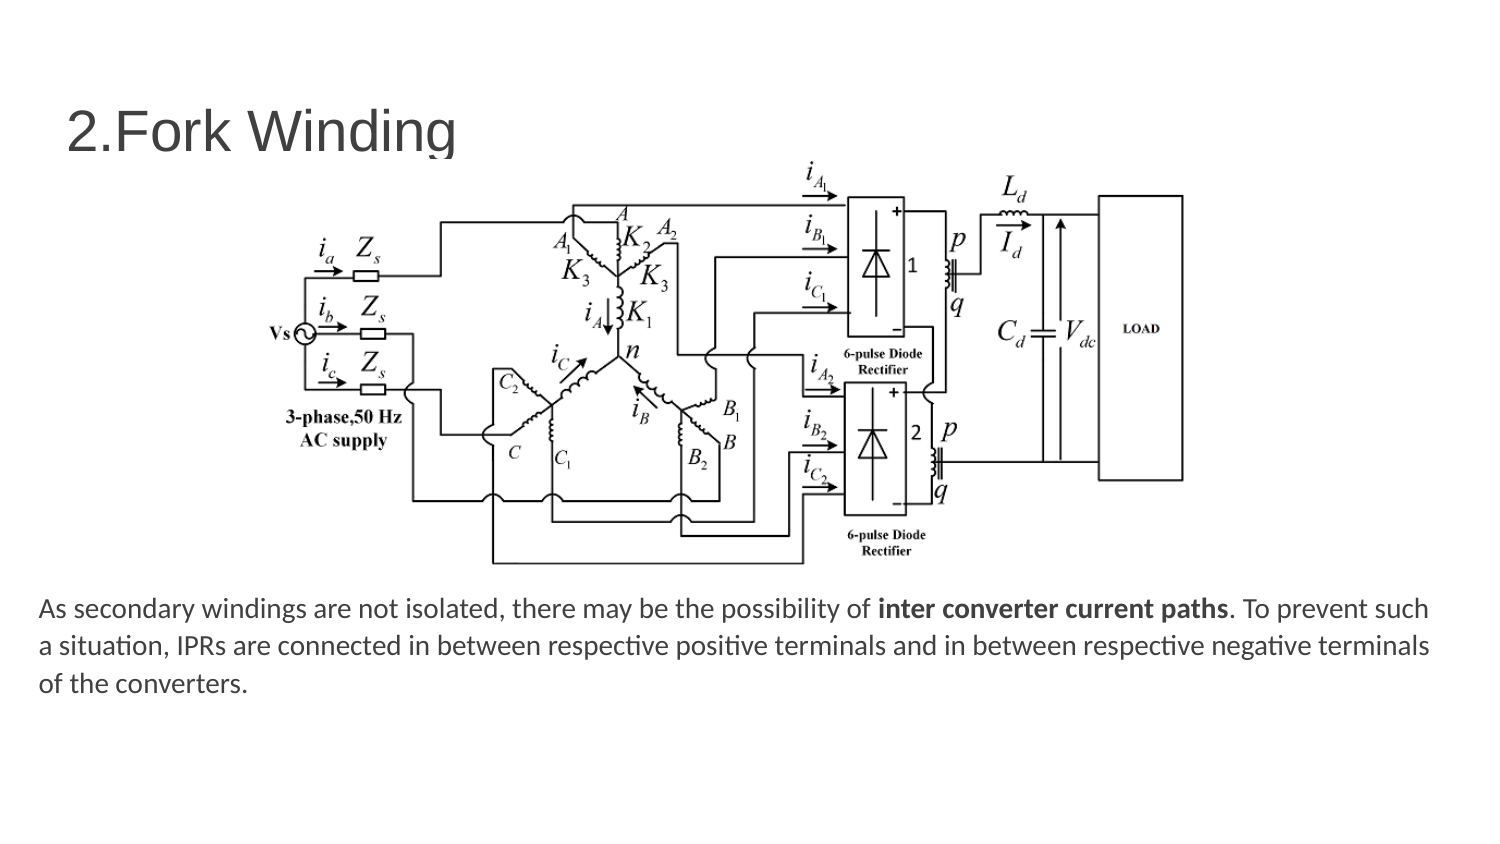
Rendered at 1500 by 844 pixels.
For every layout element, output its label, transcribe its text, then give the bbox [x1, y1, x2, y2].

picture [260, 159, 1202, 573]
list As secondary windings are not isolated, there may be the possibility of inter converter current paths. To prevent such a situation, IPRs are connected in between respective positive terminals and in between respective negative terminals of the converters. [23, 571, 1449, 750]
title Fork Winding [51, 72, 1449, 167]
